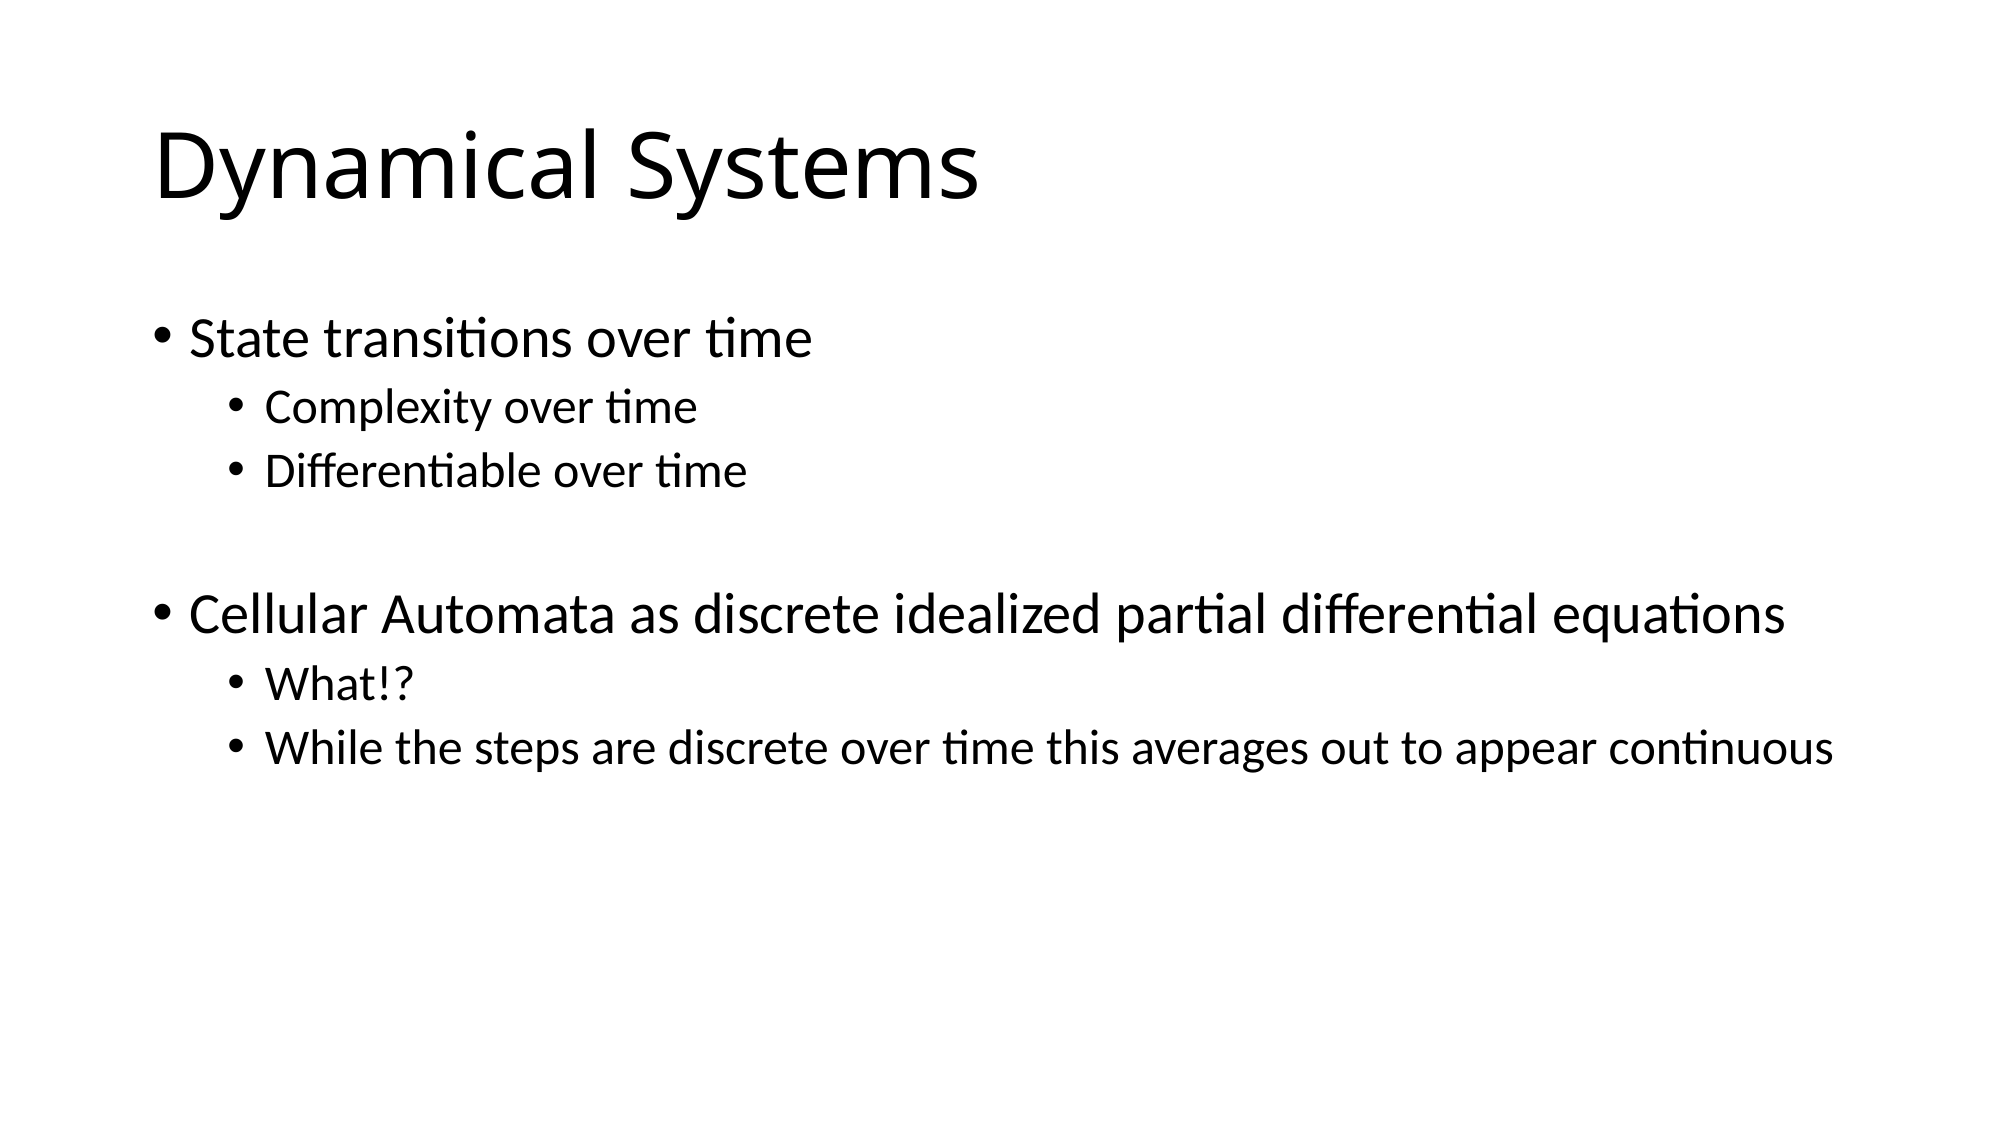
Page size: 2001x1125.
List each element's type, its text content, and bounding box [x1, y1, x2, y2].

title Dynamical Systems [137, 59, 1863, 278]
list State transitions over time Complexity over time Differentiable over time Cellular Automata as discrete idealized partial differential equations What!? While the steps are discrete over time this averages out to appear continuous [137, 299, 1863, 1014]
